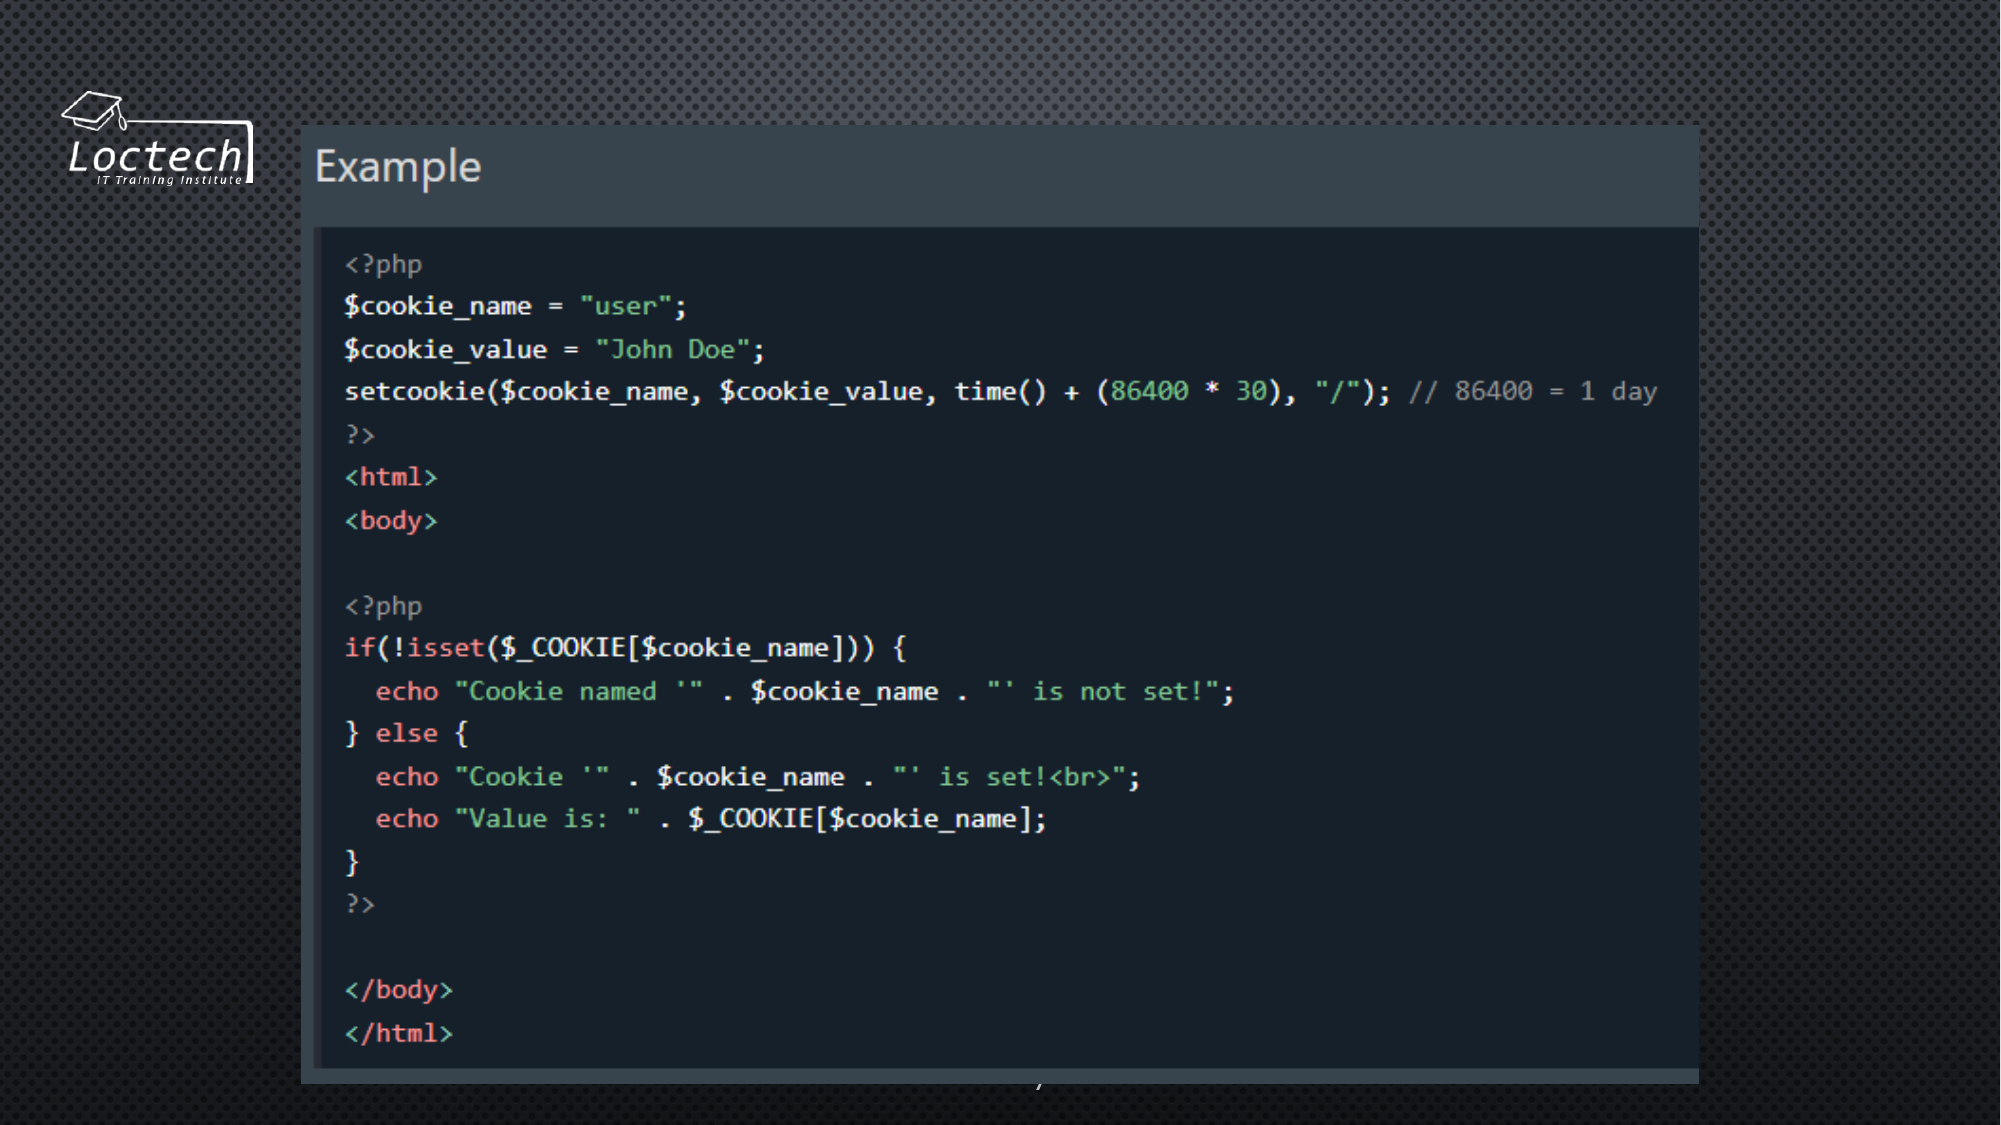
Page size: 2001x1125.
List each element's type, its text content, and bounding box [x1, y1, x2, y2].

picture [57, 88, 264, 187]
slide_number 7 [939, 1084, 1060, 1125]
picture [300, 125, 1700, 1084]
